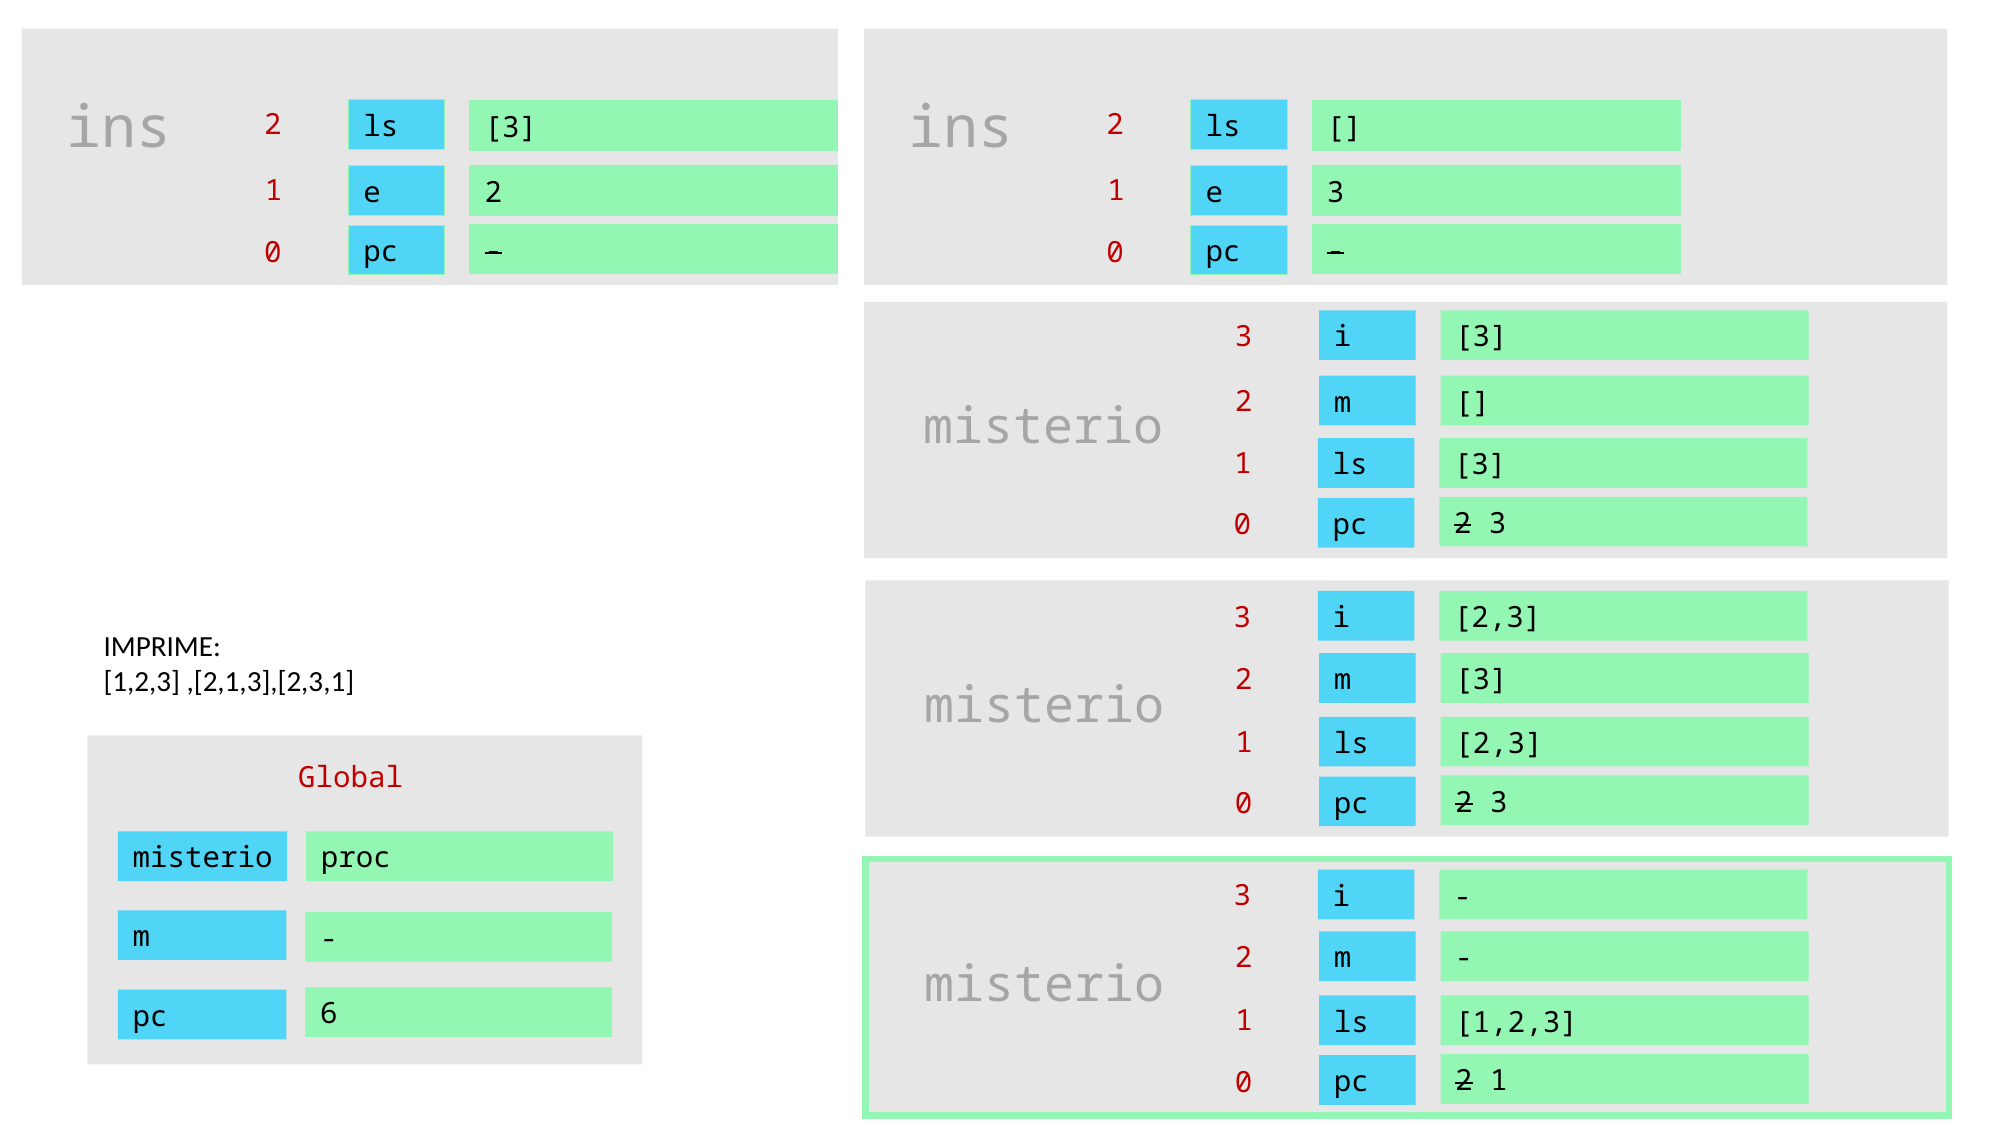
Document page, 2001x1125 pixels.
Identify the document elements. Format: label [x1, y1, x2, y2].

text_box [863, 301, 1948, 559]
text_box [863, 28, 1948, 286]
text_box [86, 619, 661, 1066]
text_box [864, 858, 1950, 1116]
text_box [21, 28, 839, 286]
text_box [864, 579, 1950, 838]
